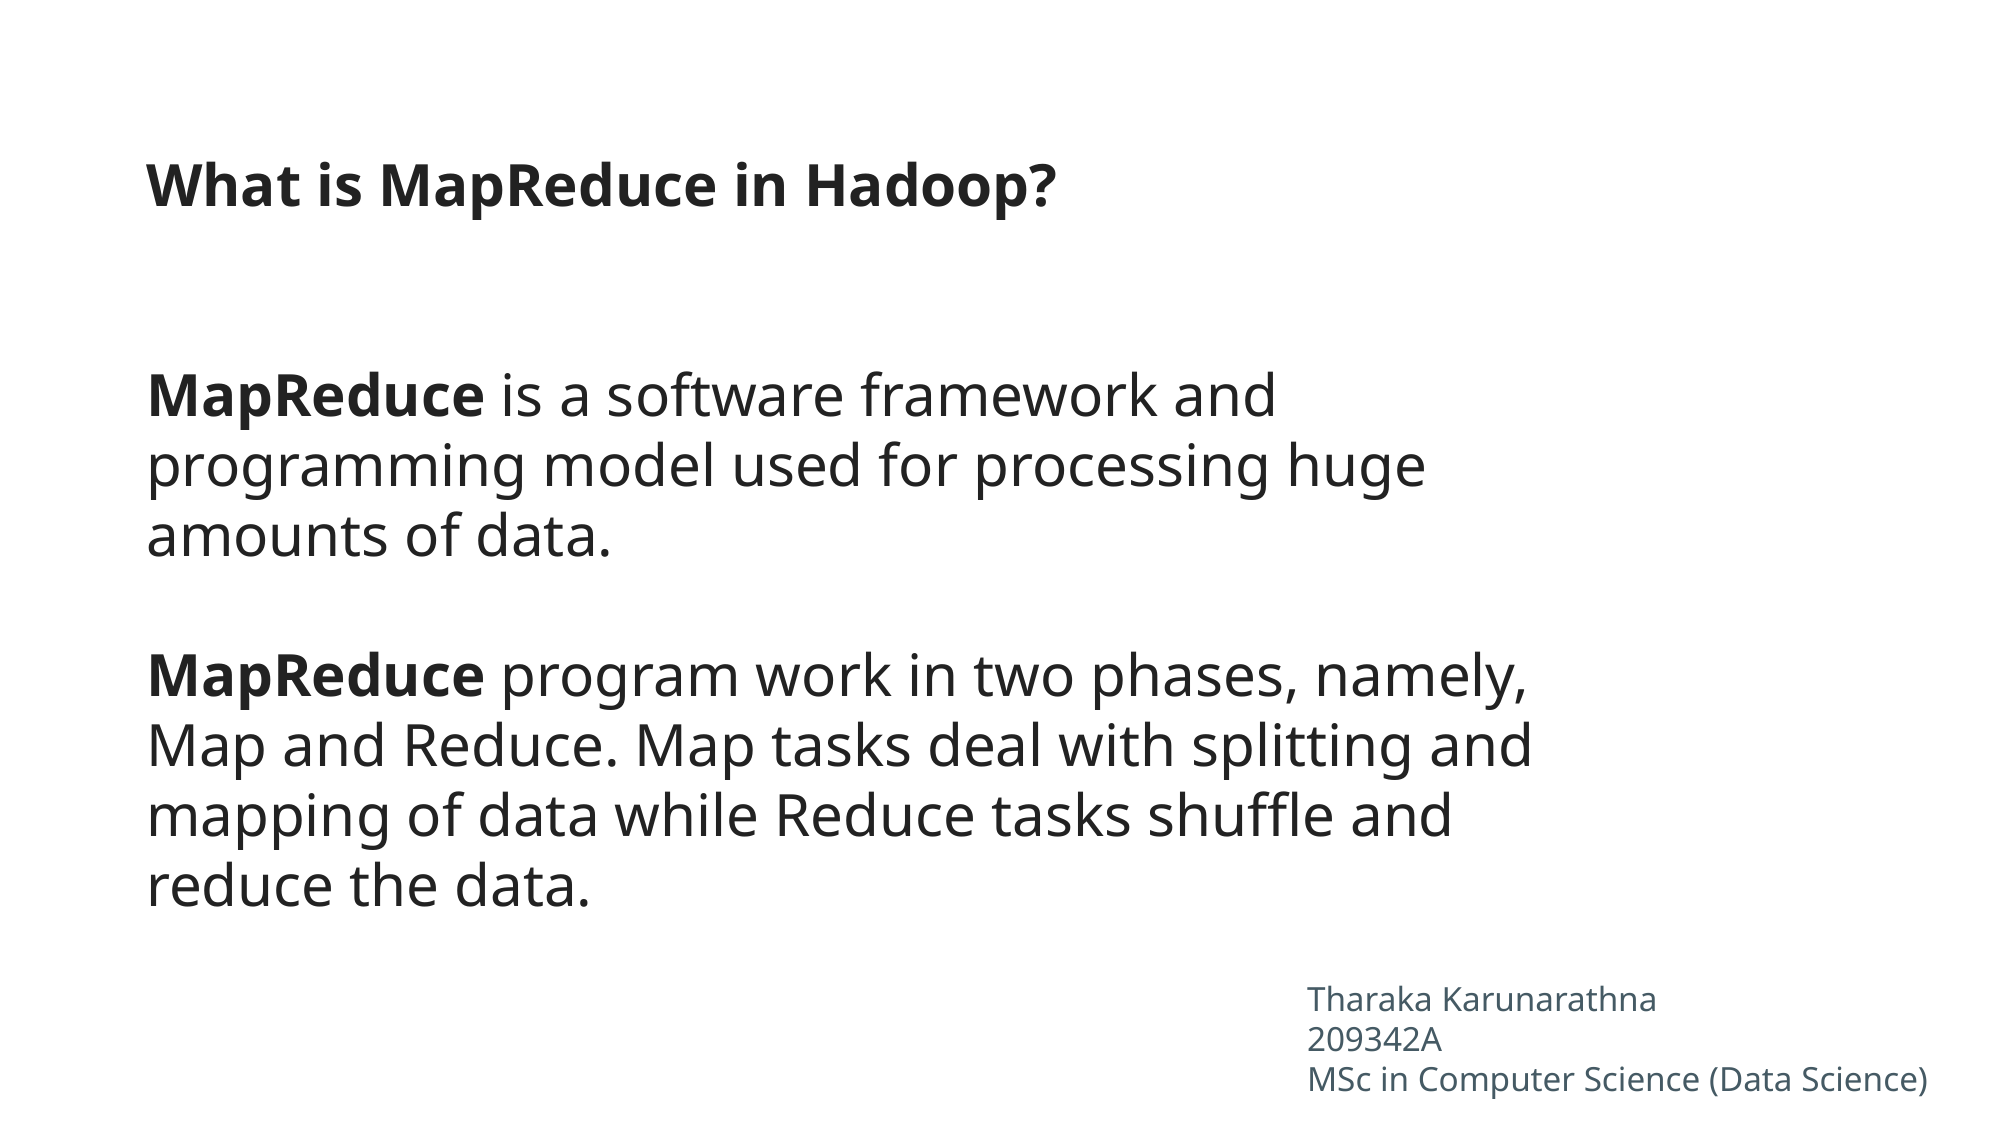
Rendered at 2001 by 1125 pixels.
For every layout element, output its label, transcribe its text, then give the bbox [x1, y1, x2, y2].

text_box What is MapReduce in Hadoop? MapReduce is a software framework and programming model used for processing huge amounts of data. MapReduce program work in two phases, namely, Map and Reduce. Map tasks deal with splitting and mapping of data while Reduce tasks shuffle and reduce the data. [131, 140, 1636, 926]
text_box Tharaka Karunarathna 209342A MSc in Computer Science (Data Science) [1292, 970, 2000, 1106]
